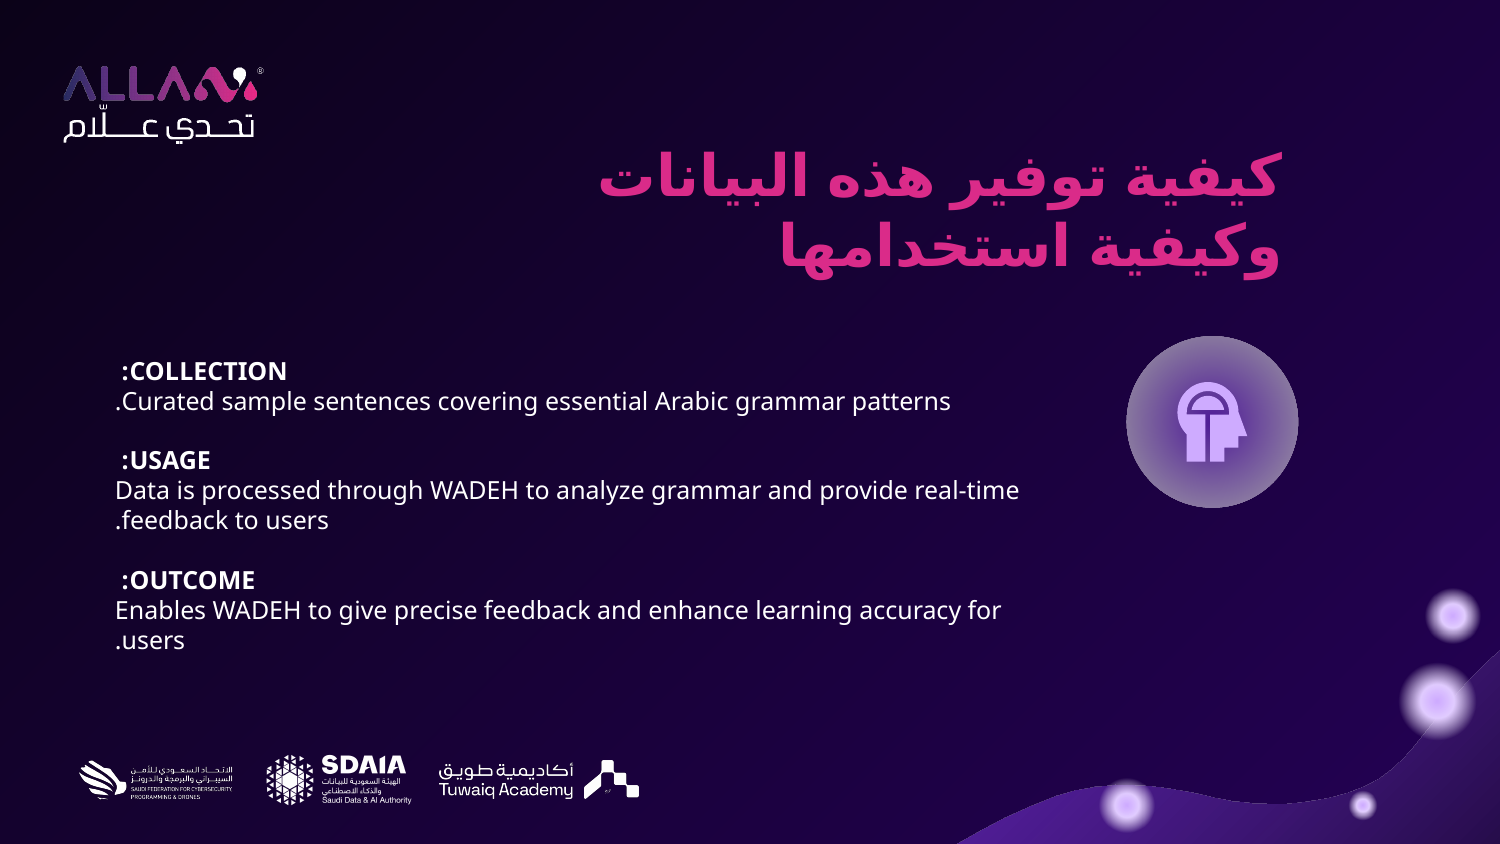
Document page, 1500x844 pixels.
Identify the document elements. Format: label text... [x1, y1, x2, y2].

title كيفية توفير هذه البيانات وكيفية استخدامها [502, 123, 1299, 218]
subtitle COLLECTION: Curated sample sentences covering essential Arabic grammar patterns. USAGE: Data is processed through WADEH to analyze grammar and provide real-time feedback to users. OUTCOME: Enables WADEH to give precise feedback and enhance learning accuracy for users. [99, 339, 1070, 721]
picture [63, 747, 248, 813]
picture [264, 754, 414, 806]
picture [439, 760, 639, 799]
text_box [1126, 336, 1299, 508]
picture [63, 66, 264, 153]
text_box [1177, 381, 1248, 462]
